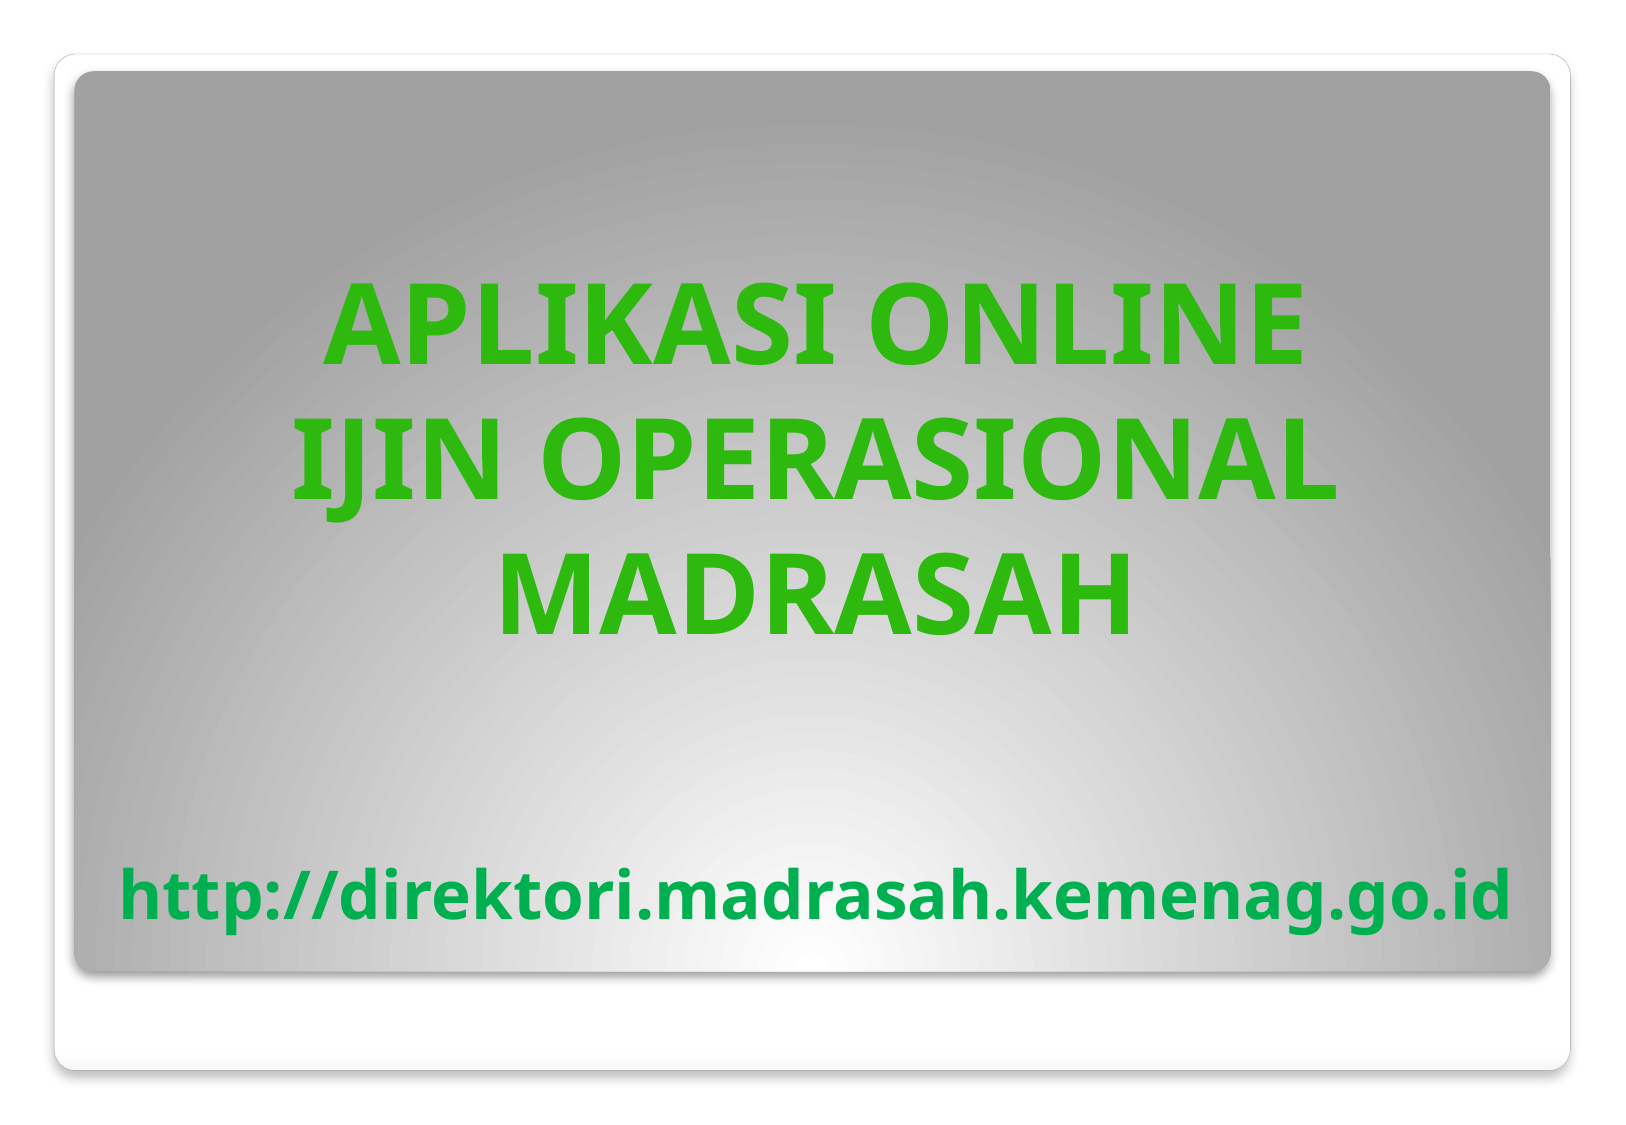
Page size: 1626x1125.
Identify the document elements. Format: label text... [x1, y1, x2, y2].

title http://direktori.madrasah.kemenag.go.id [89, 768, 1544, 941]
text_box APLIKASI ONLINE IJIN OPERASIONAL MADRASAH [276, 244, 1356, 665]
